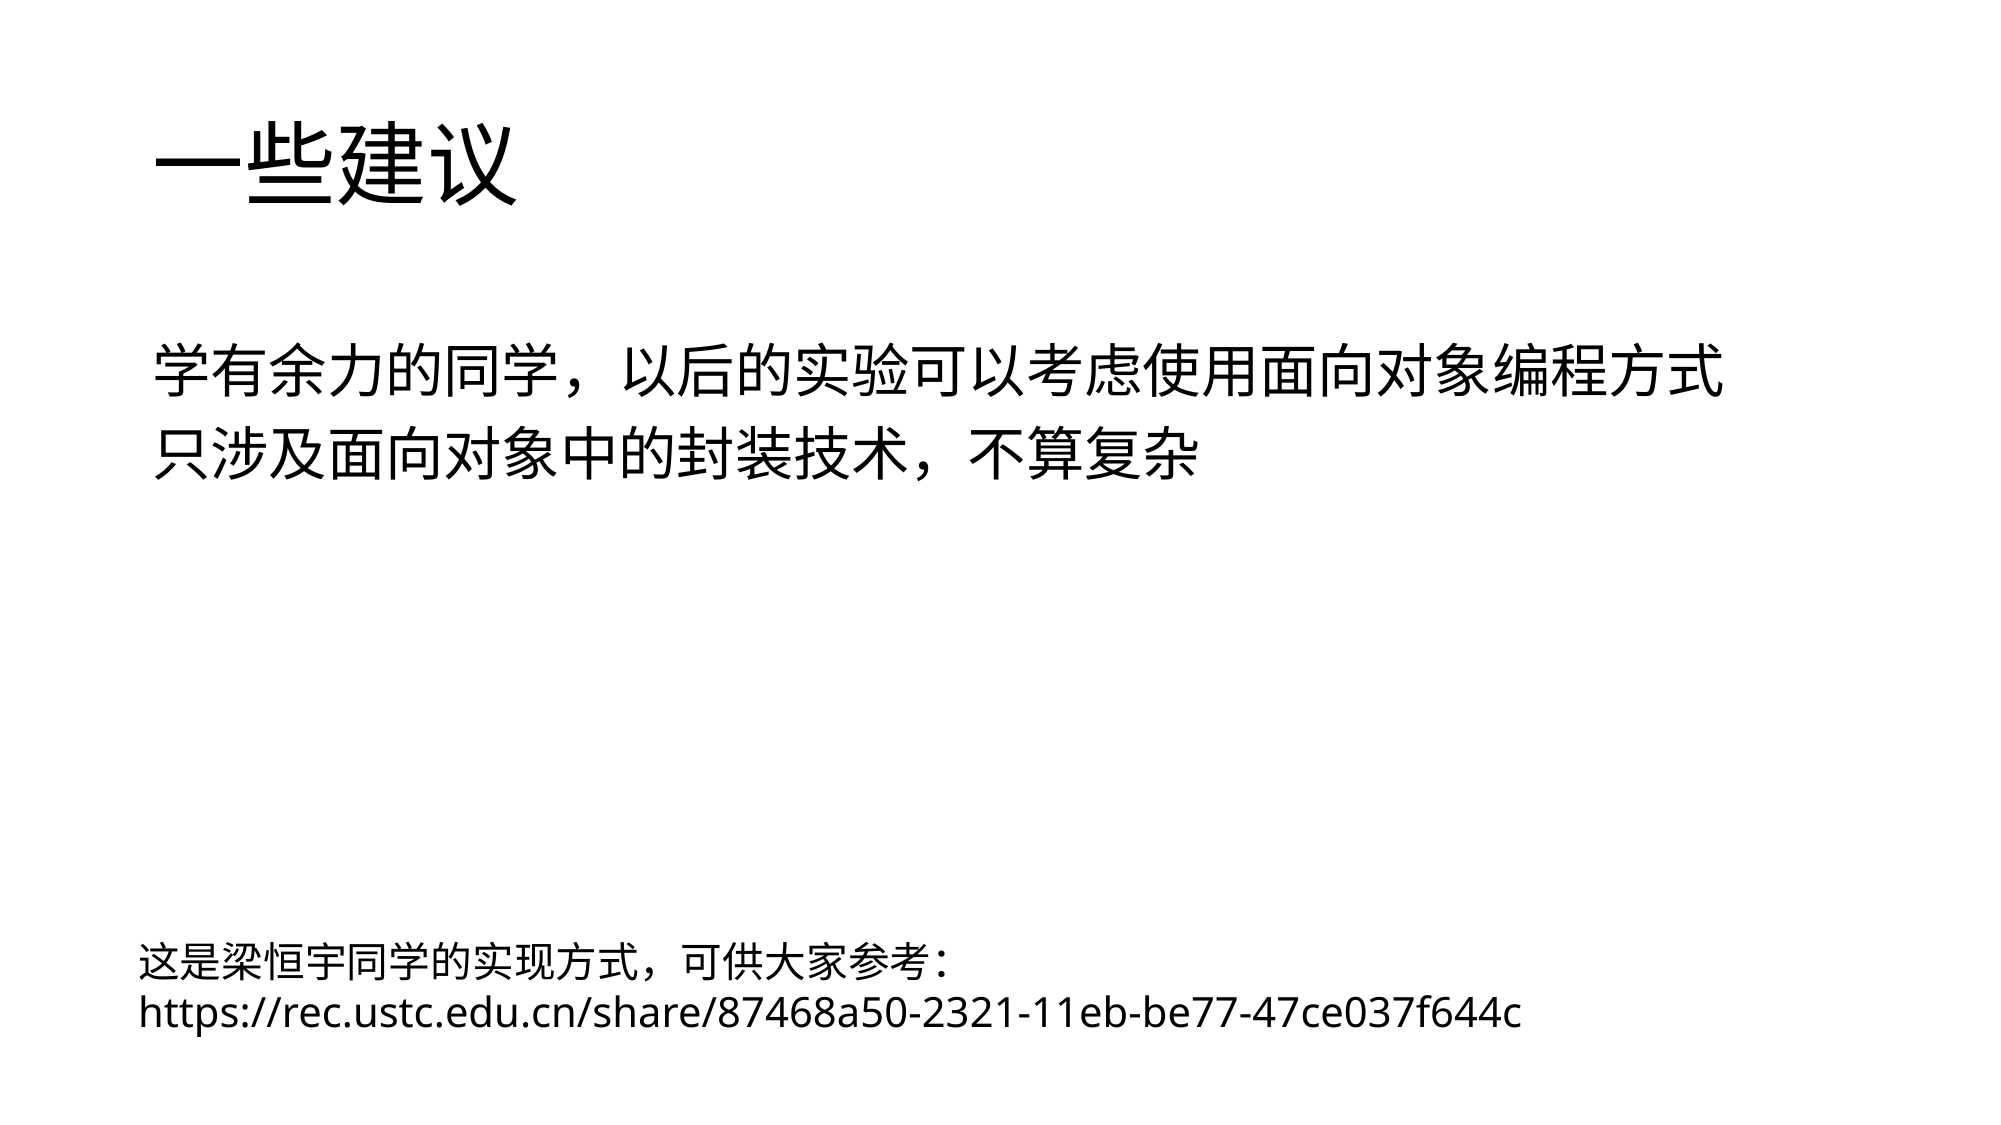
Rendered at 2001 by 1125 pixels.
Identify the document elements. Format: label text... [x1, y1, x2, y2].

list 学有余力的同学，以后的实验可以考虑使用面向对象编程方式 只涉及面向对象中的封装技术，不算复杂 [137, 334, 1814, 614]
text_box 这是梁恒宇同学的实现方式，可供大家参考： https://rec.ustc.edu.cn/share/87468a50-2321-11eb-be77-47ce037f644c [123, 928, 1877, 1044]
title 一些建议 [137, 59, 1863, 278]
